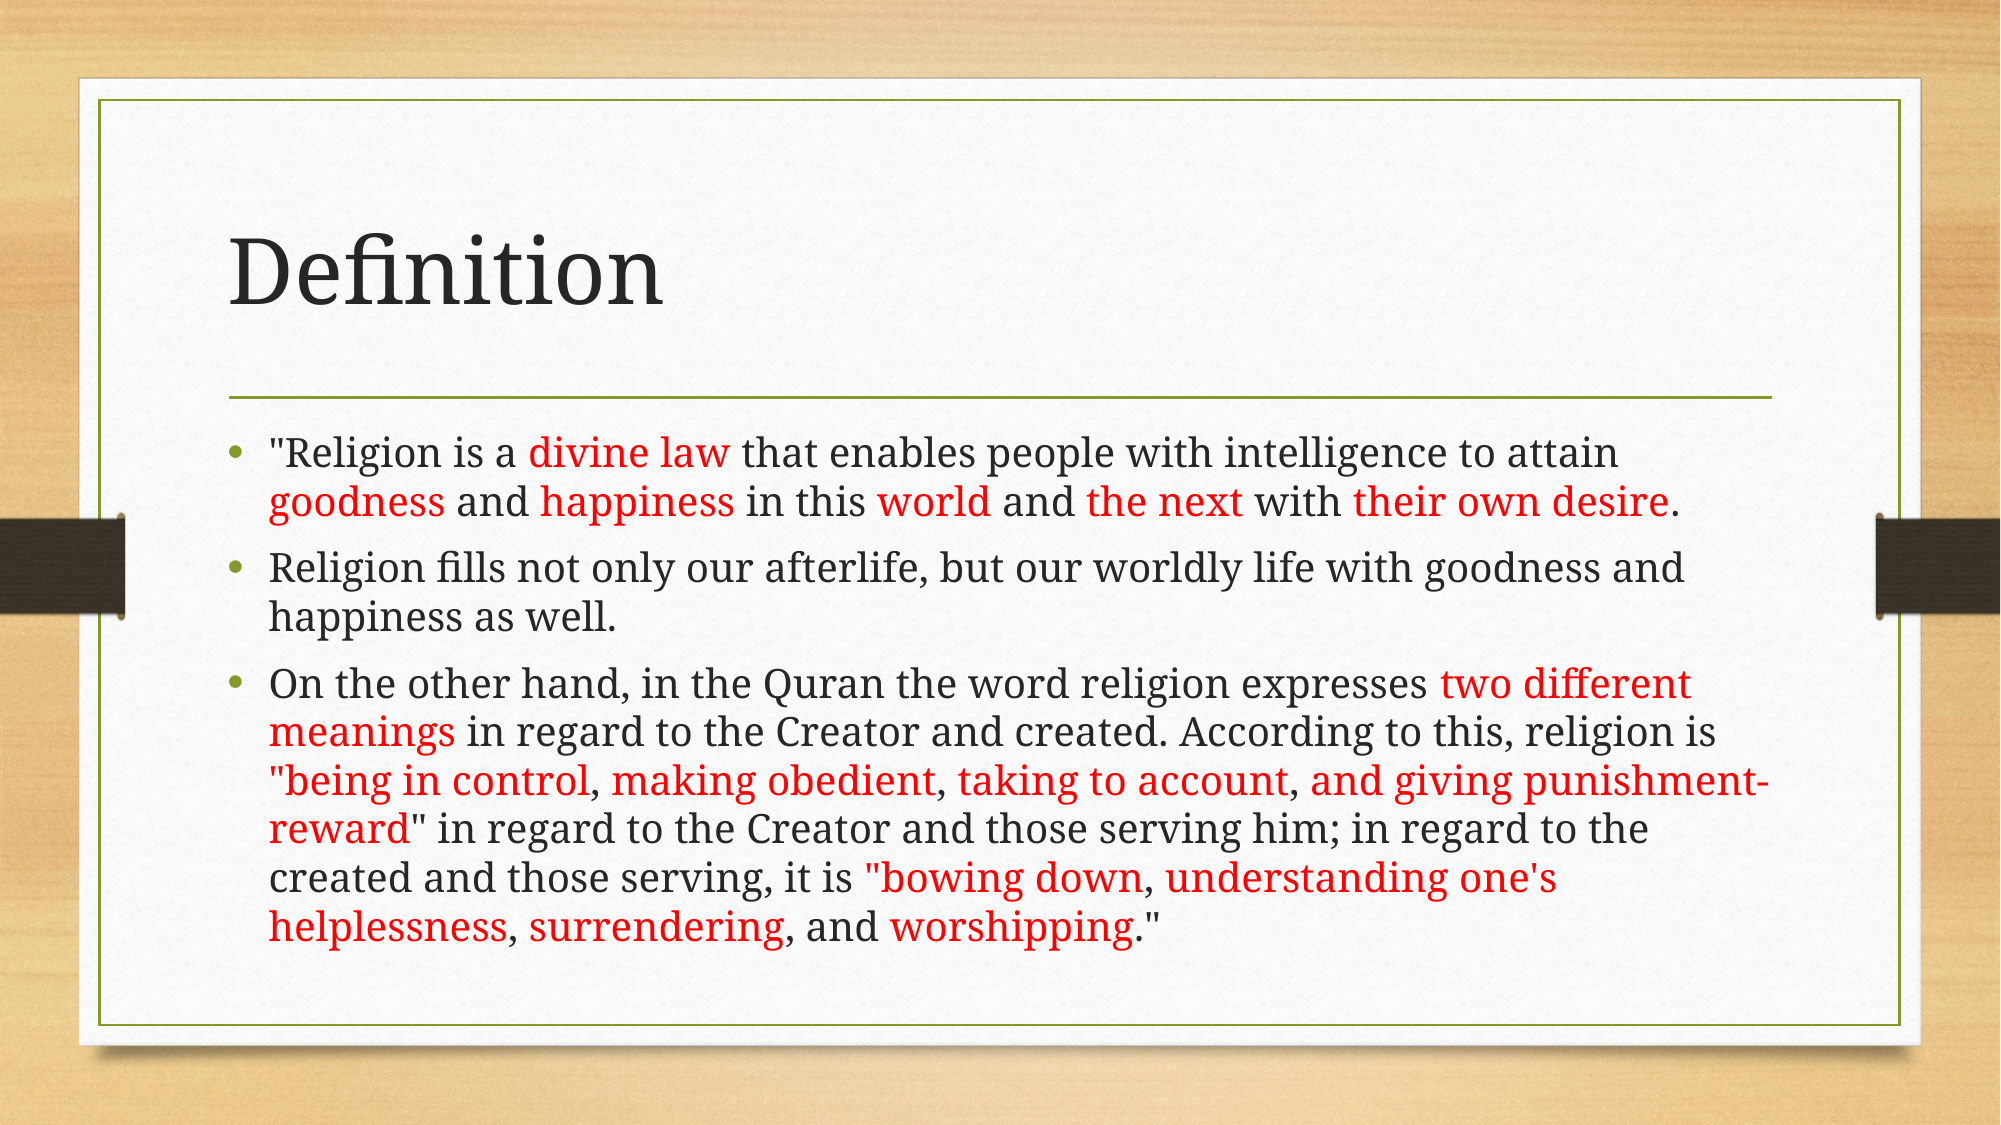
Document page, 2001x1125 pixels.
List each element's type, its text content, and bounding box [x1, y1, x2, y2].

picture [0, 0, 2001, 1125]
list "Religion is a divine law that enables people with intelligence to attain goodness and happiness in this world and the next with their own desire. Religion fills not only our afterlife, but our worldly life with goodness and happiness as well. On the other hand, in the Quran the word religion expresses two different meanings in regard to the Creator and created. According to this, religion is "being in control, making obedient, taking to account, and giving punishment-reward" in regard to the Creator and those serving him; in regard to the created and those serving, it is "bowing down, understanding one's helplessness, surrendering, and worshipping." [212, 419, 1788, 964]
title Definition [212, 161, 1788, 375]
